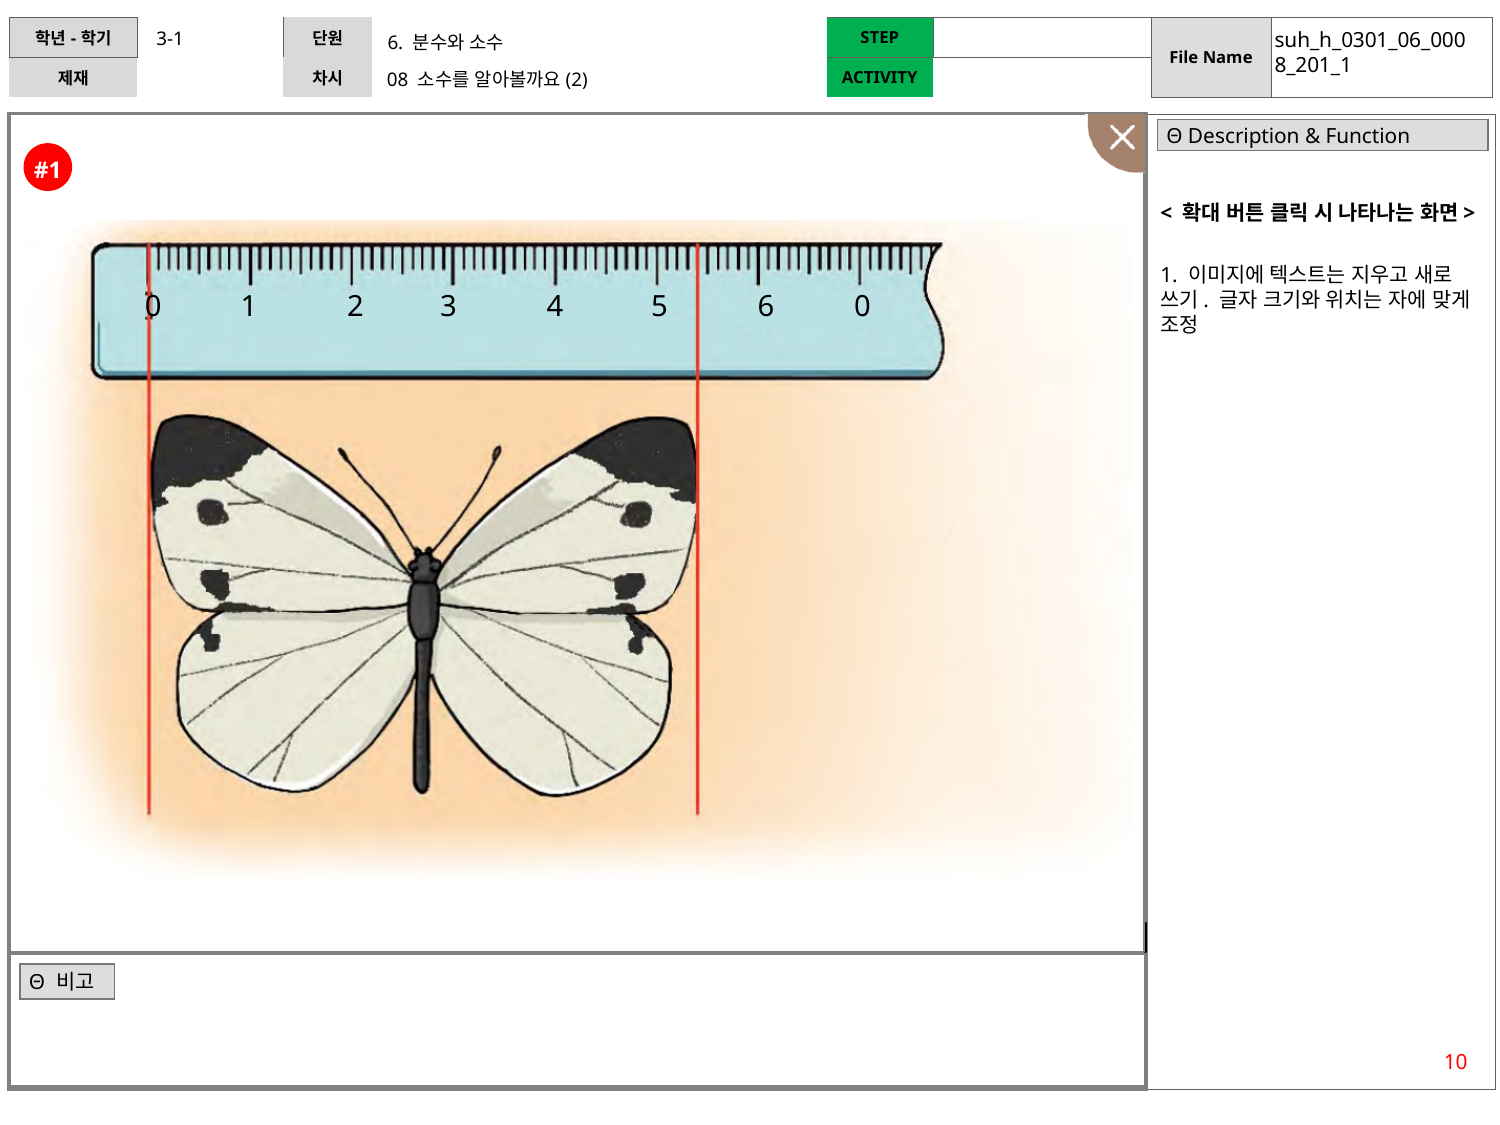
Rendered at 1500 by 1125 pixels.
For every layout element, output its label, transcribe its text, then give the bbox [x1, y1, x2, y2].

text_box [8, 899, 1146, 954]
text_box #1 [21, 141, 75, 194]
text_box 6. 분수와 소수 [372, 23, 828, 48]
text_box < 확대 버튼 클릭 시 나타나는 화면> 1. 이미지에 텍스트는 지우고 새로 쓰기. 글자 크기와 위치는 자에 맞게 조정 [1145, 160, 1500, 376]
picture [1084, 113, 1145, 173]
text_box 08 소수를 알아볼까요(2) [372, 60, 821, 96]
text_box 3-1 [141, 18, 284, 55]
text_box suh_h_0301_06_0008_201_1 [1259, 18, 1489, 84]
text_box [13, 220, 1142, 902]
text_box [8, 111, 1146, 225]
table_header Θ Description & Function [1158, 120, 1487, 150]
